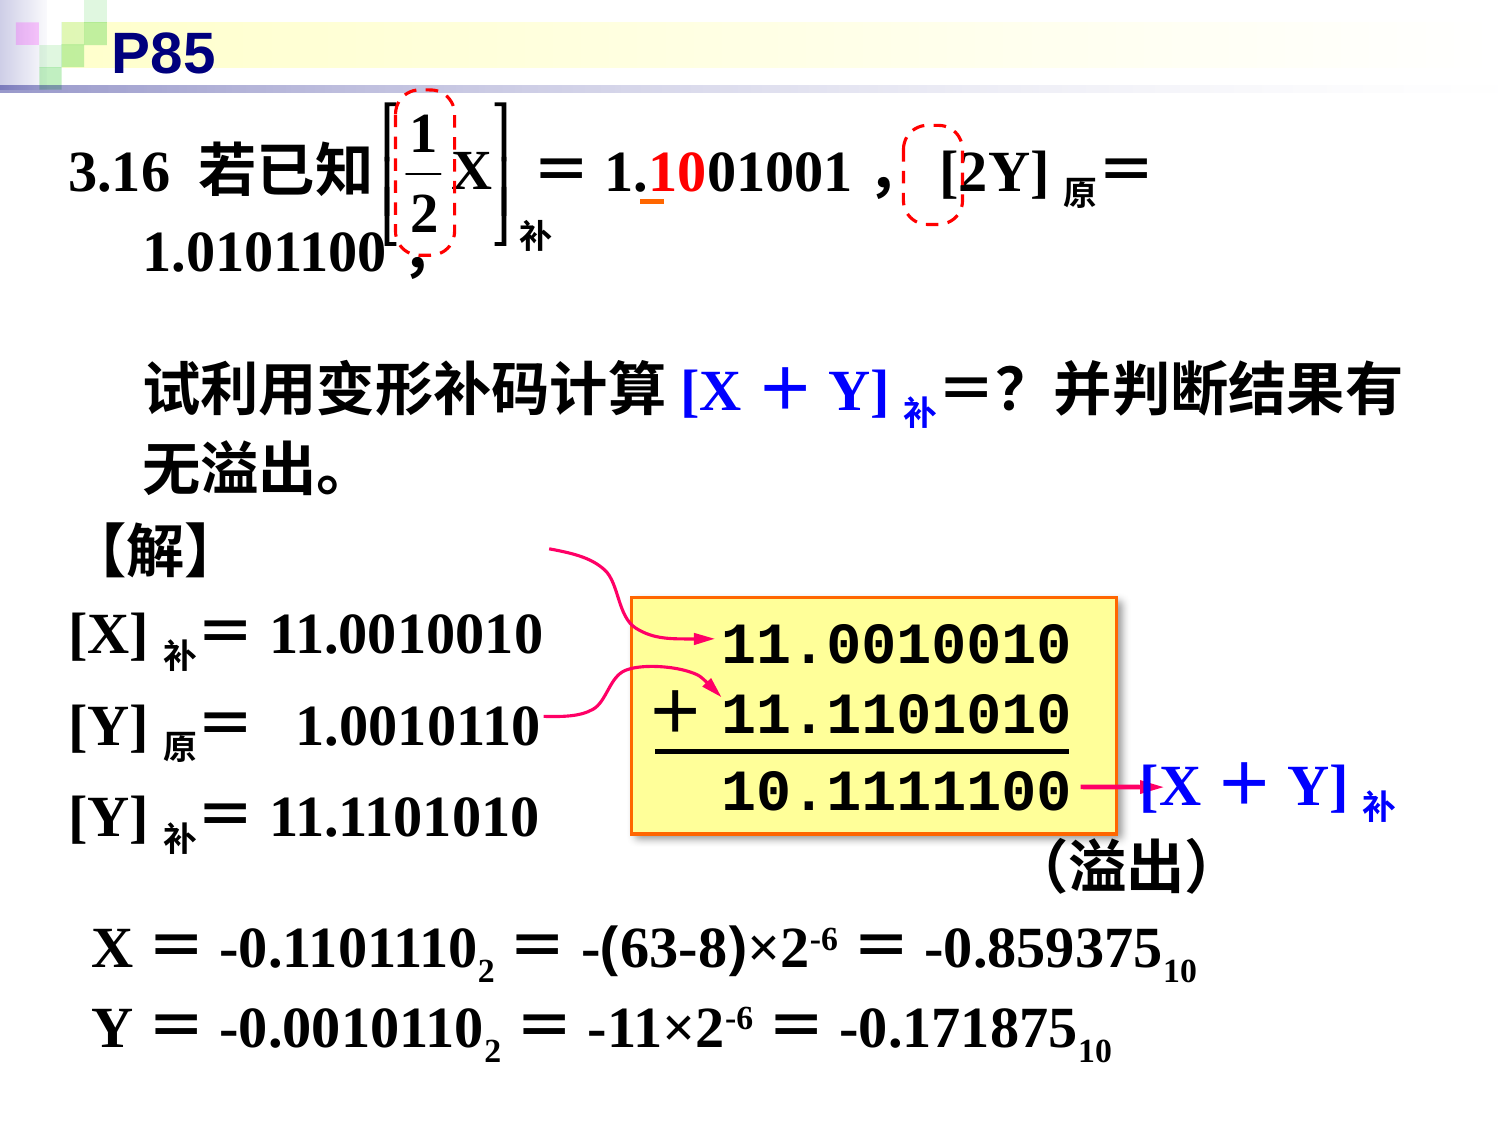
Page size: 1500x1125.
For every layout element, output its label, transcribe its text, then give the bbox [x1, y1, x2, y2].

text_box [549, 548, 715, 646]
text_box [X＋Y]补 [998, 739, 1412, 835]
text_box （溢出） [844, 822, 1258, 902]
slide_number [1074, 1024, 1426, 1101]
text_box X＝-0.11011102＝-(63-8)×2-6＝-0.85937510 Y＝-0.00101102＝-11×2-6＝-0.17187510 [76, 902, 1425, 1077]
text_box 11.0010010 ＋ 11.1101010 10.1111100 [631, 597, 1117, 835]
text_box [371, 89, 562, 266]
text_box 3.16 若已知 ＝1.1001001，[2Y]原＝1.0101100， 试利用变形补码计算[X＋Y]补＝？并判断结果有无溢出。 【解】 [X]补＝11.0010010 [Y]原＝ 1.0010110 [Y]补＝11.1101010 [53, 125, 1436, 799]
title P85 [96, 7, 1447, 94]
text_box [543, 666, 722, 717]
text_box [903, 125, 963, 225]
